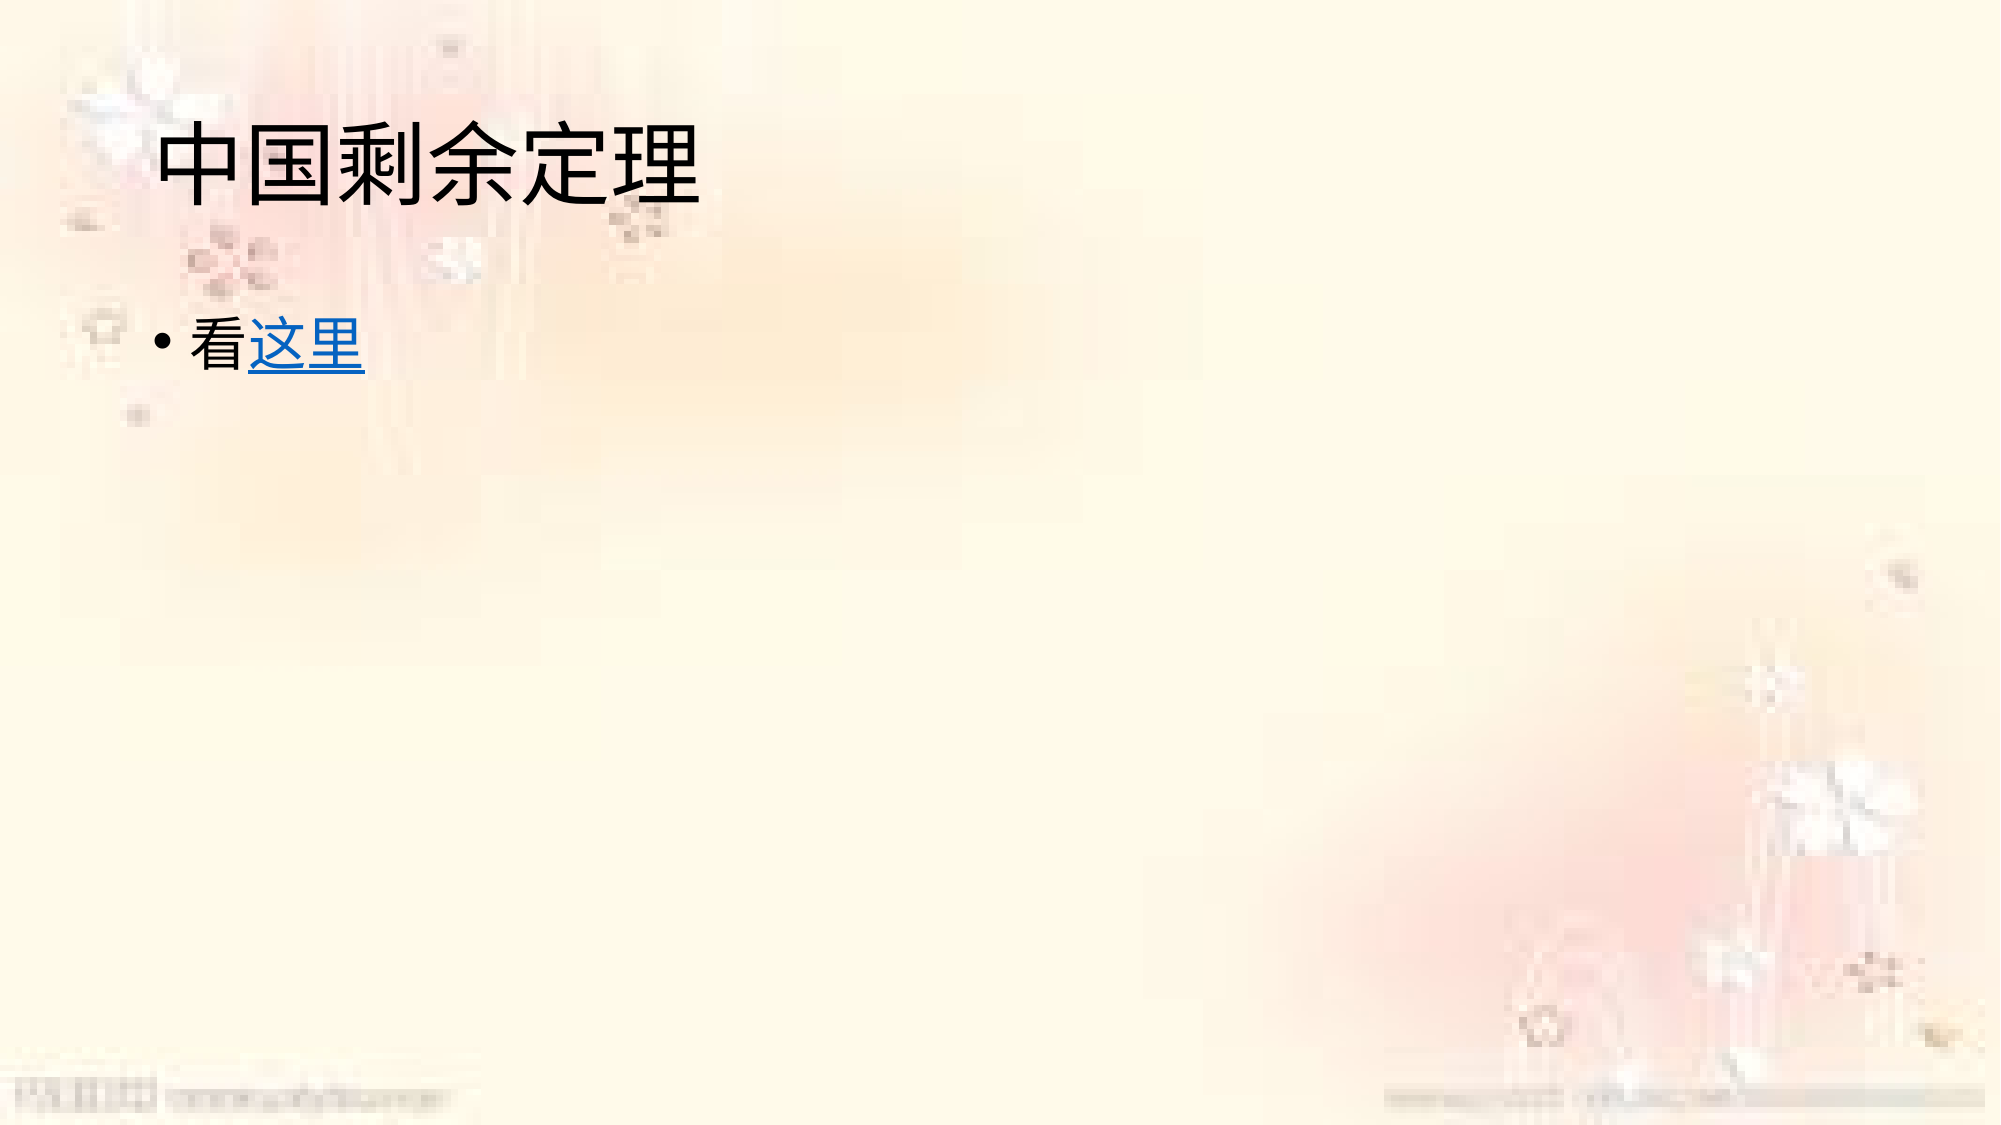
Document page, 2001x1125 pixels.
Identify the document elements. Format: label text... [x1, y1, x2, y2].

list 看这里 [137, 299, 1863, 1014]
title 中国剩余定理 [137, 59, 1863, 278]
picture [0, 0, 2001, 1125]
